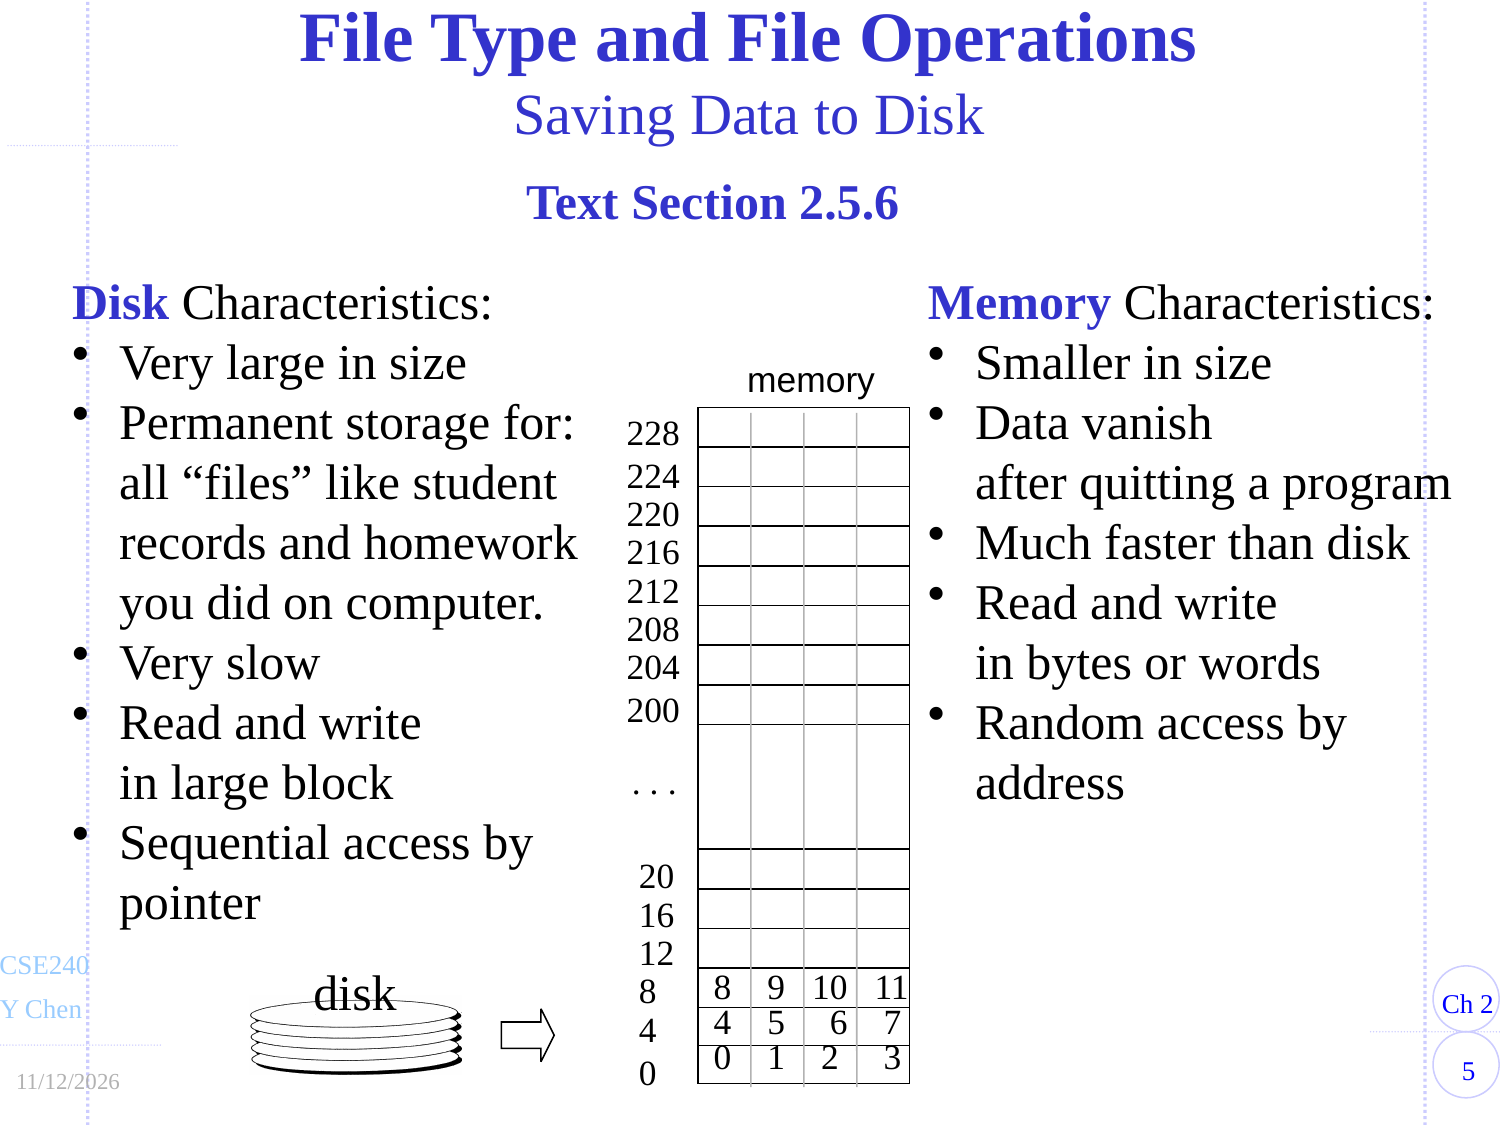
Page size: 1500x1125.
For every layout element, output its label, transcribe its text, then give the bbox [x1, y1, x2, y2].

text_box [857, 888, 910, 928]
text_box [751, 447, 803, 486]
text_box [697, 888, 750, 928]
text_box . . . [616, 751, 693, 810]
text_box [751, 605, 803, 645]
text_box [804, 888, 856, 928]
text_box 20 16 12 8 4 0 [623, 850, 691, 1101]
text_box [751, 645, 803, 685]
text_box [697, 447, 750, 486]
text_box [857, 486, 910, 526]
text_box [697, 725, 750, 849]
text_box Disk Characteristics: Very large in size Permanent storage for: all “files” like student records and homework you did on computer. Very slow Read and write in large block Sequential access by pointer [57, 262, 603, 998]
text_box [697, 526, 750, 566]
text_box [857, 849, 910, 888]
text_box [857, 645, 910, 685]
text_box [751, 888, 803, 928]
text_box [804, 725, 856, 849]
text_box [804, 645, 856, 685]
text_box [751, 486, 803, 526]
text_box Text Section 2.5.6 [511, 161, 915, 237]
text_box 228 224 220 216 212 208 204 200 [610, 407, 696, 738]
text_box [804, 849, 856, 888]
text_box [804, 447, 856, 486]
text_box [751, 928, 803, 968]
text_box Memory Characteristics: Smaller in size Data vanish after quitting a program Much faster than disk Read and write in bytes or words Random access by address [913, 262, 1500, 878]
text_box [857, 526, 910, 566]
text_box [804, 928, 856, 968]
text_box [751, 849, 803, 888]
text_box [697, 685, 750, 725]
text_box [501, 1008, 555, 1062]
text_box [249, 995, 462, 1076]
text_box 8 9 10 11 4 5 6 7 0 1 2 3 [697, 978, 950, 1081]
text_box [804, 968, 856, 978]
text_box memory [731, 348, 891, 407]
text_box [857, 725, 910, 849]
text_box [857, 968, 910, 978]
text_box [857, 566, 910, 605]
text_box [857, 685, 910, 725]
text_box [857, 928, 910, 968]
text_box [804, 526, 856, 566]
text_box [751, 725, 803, 849]
text_box [697, 928, 750, 968]
text_box [751, 968, 803, 978]
text_box [697, 849, 750, 888]
text_box [751, 685, 803, 725]
text_box [751, 566, 803, 605]
text_box [697, 566, 750, 605]
text_box [697, 407, 910, 447]
text_box [804, 486, 856, 526]
text_box [857, 605, 910, 645]
text_box [697, 645, 750, 685]
text_box [804, 605, 856, 645]
text_box [804, 566, 856, 605]
text_box [751, 526, 803, 566]
text_box [857, 447, 910, 486]
text_box [697, 486, 750, 526]
text_box [697, 605, 750, 645]
text_box File Type and File Operations Saving Data to Disk [73, 12, 1425, 138]
text_box [804, 685, 856, 725]
text_box [697, 968, 750, 978]
